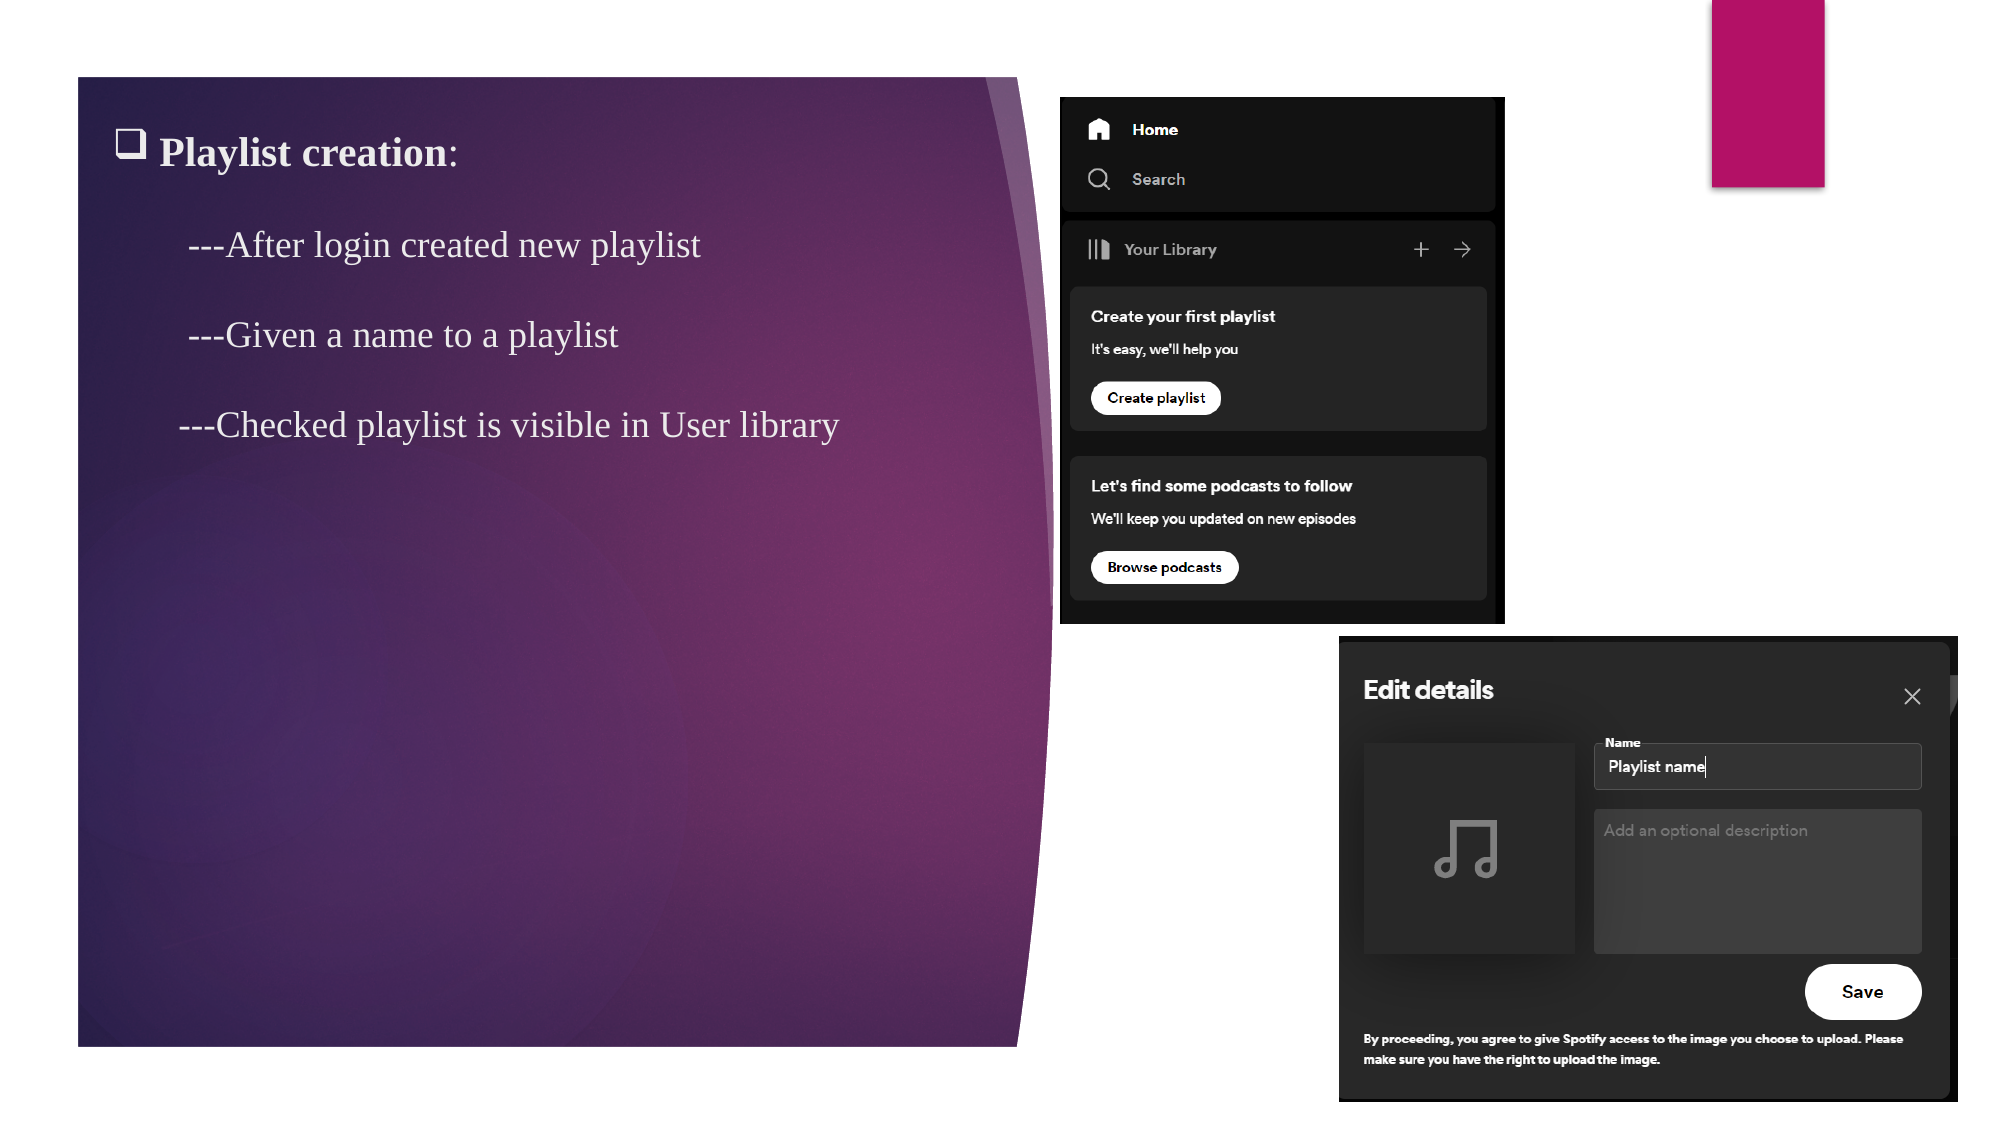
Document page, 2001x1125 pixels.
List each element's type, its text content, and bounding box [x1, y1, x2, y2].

title Playlist creation: ---After login created new playlist ---Given a name to a playlist ---Checked playlist is visible in User library [97, 97, 1000, 473]
picture [1059, 97, 1505, 624]
picture [1339, 636, 1958, 1102]
